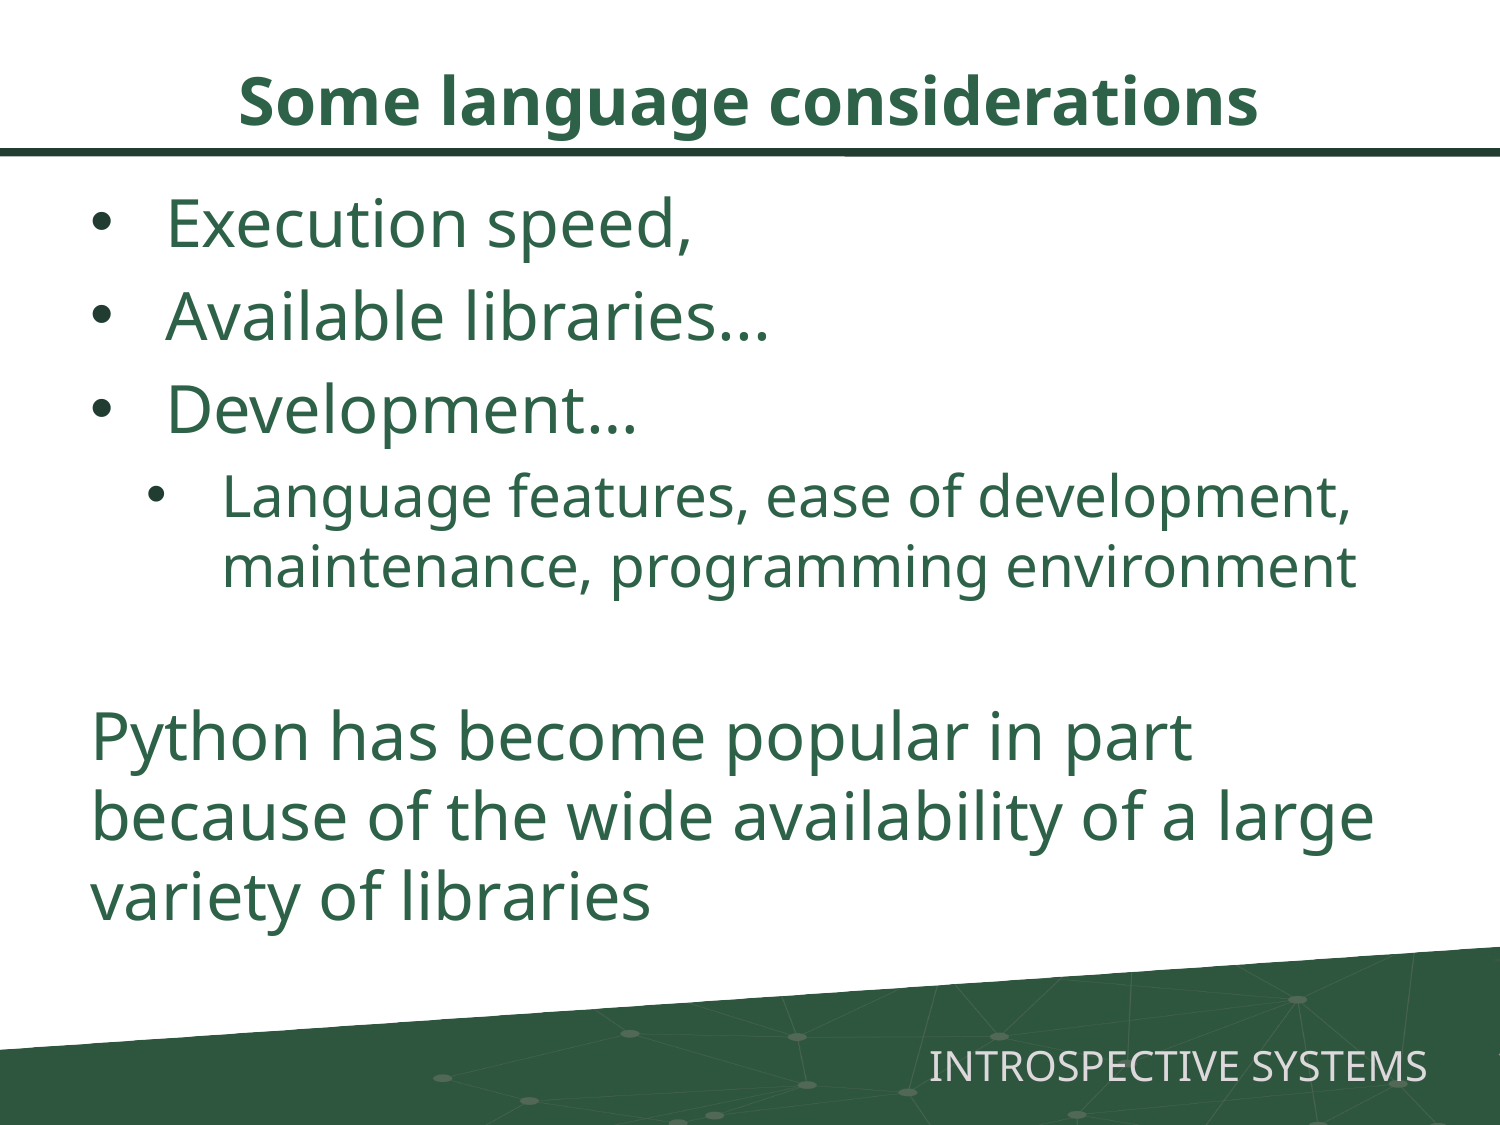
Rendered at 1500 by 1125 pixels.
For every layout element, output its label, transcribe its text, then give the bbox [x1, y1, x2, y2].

picture [0, 936, 1500, 1125]
list Execution speed, Available libraries... Development… Language features, ease of development, maintenance, programming environment Python has become popular in part because of the wide availability of a large variety of libraries [75, 172, 1425, 975]
title Some language considerations [74, 61, 1425, 137]
